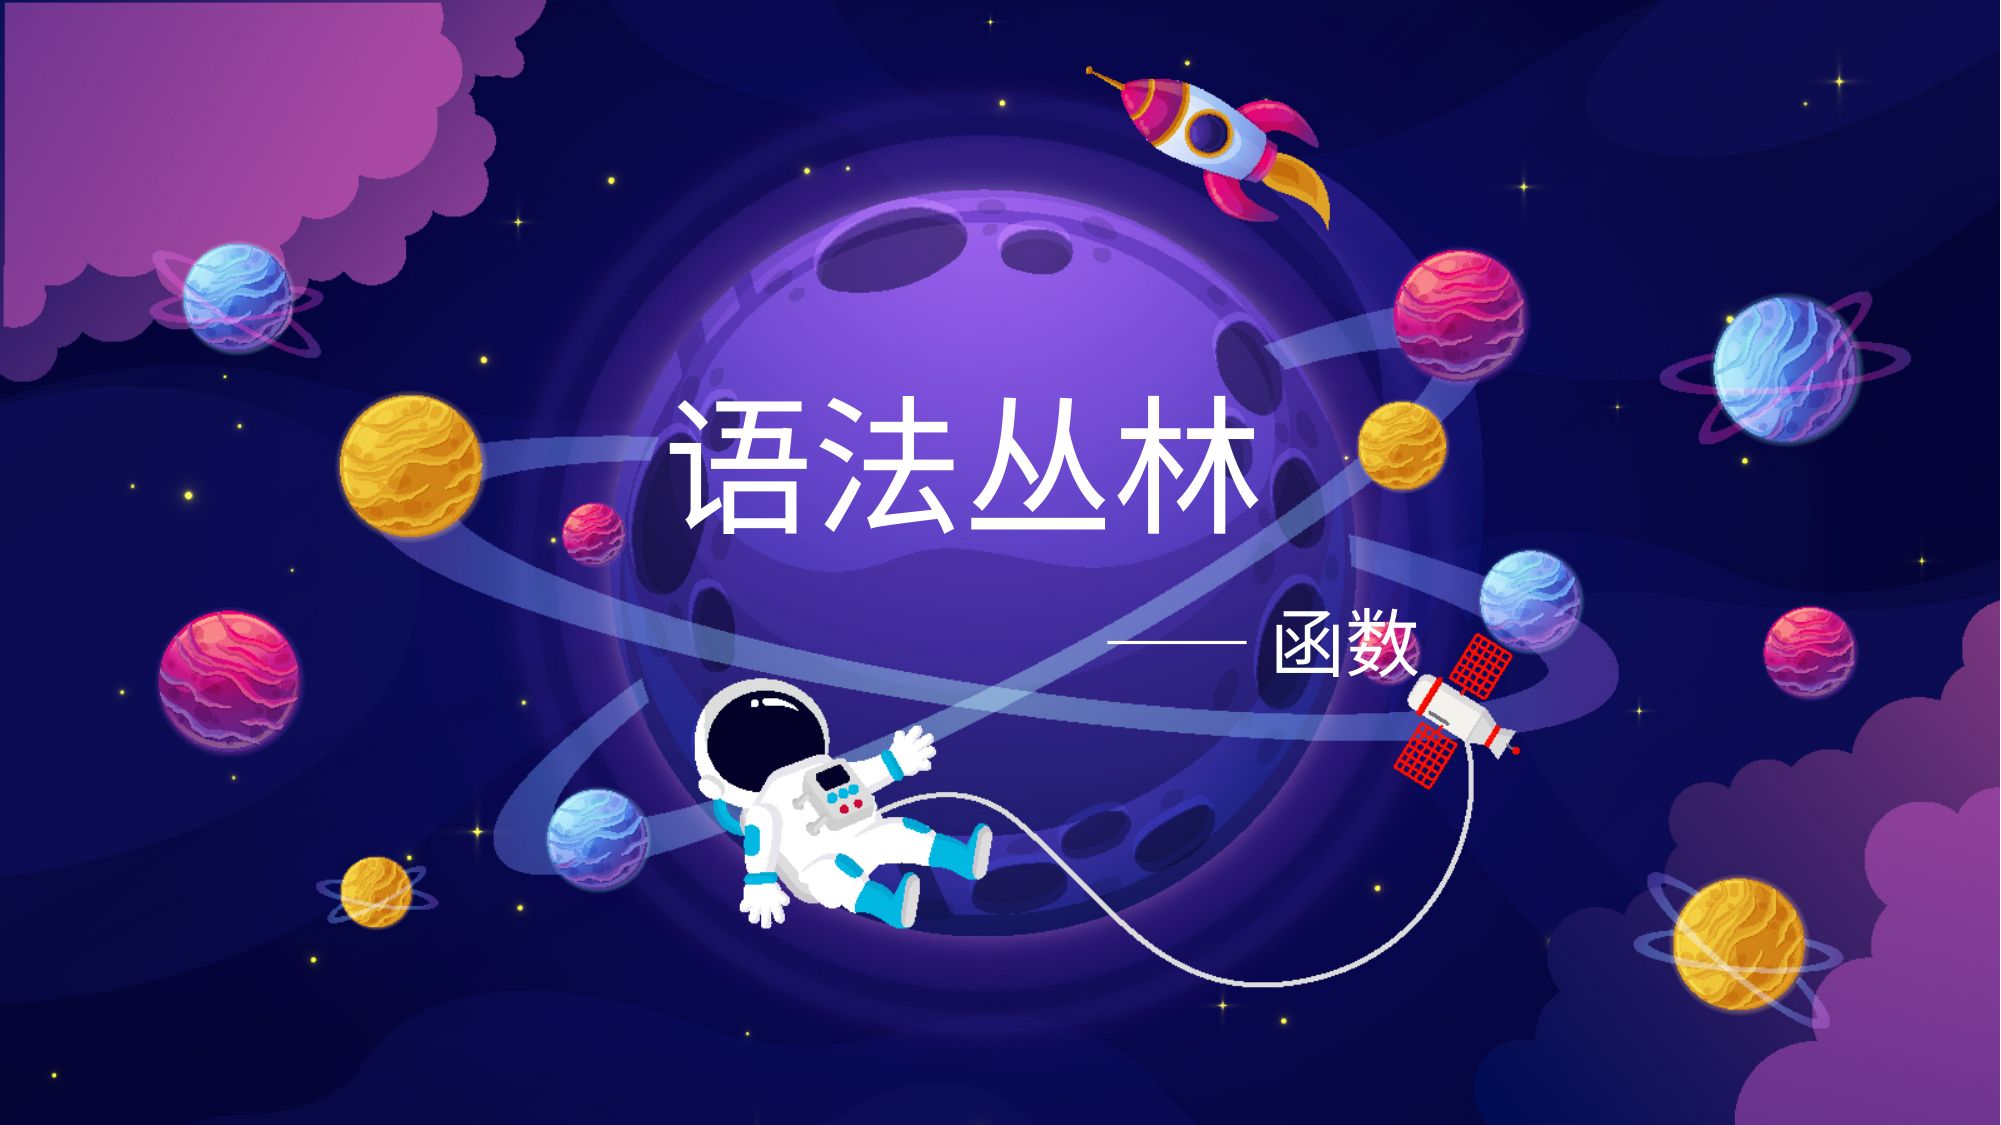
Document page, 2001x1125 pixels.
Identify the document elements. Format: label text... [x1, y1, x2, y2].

text_box 语法丛林 [514, 311, 1414, 560]
picture [0, 0, 2000, 1125]
text_box ——函数 [864, 562, 1660, 695]
